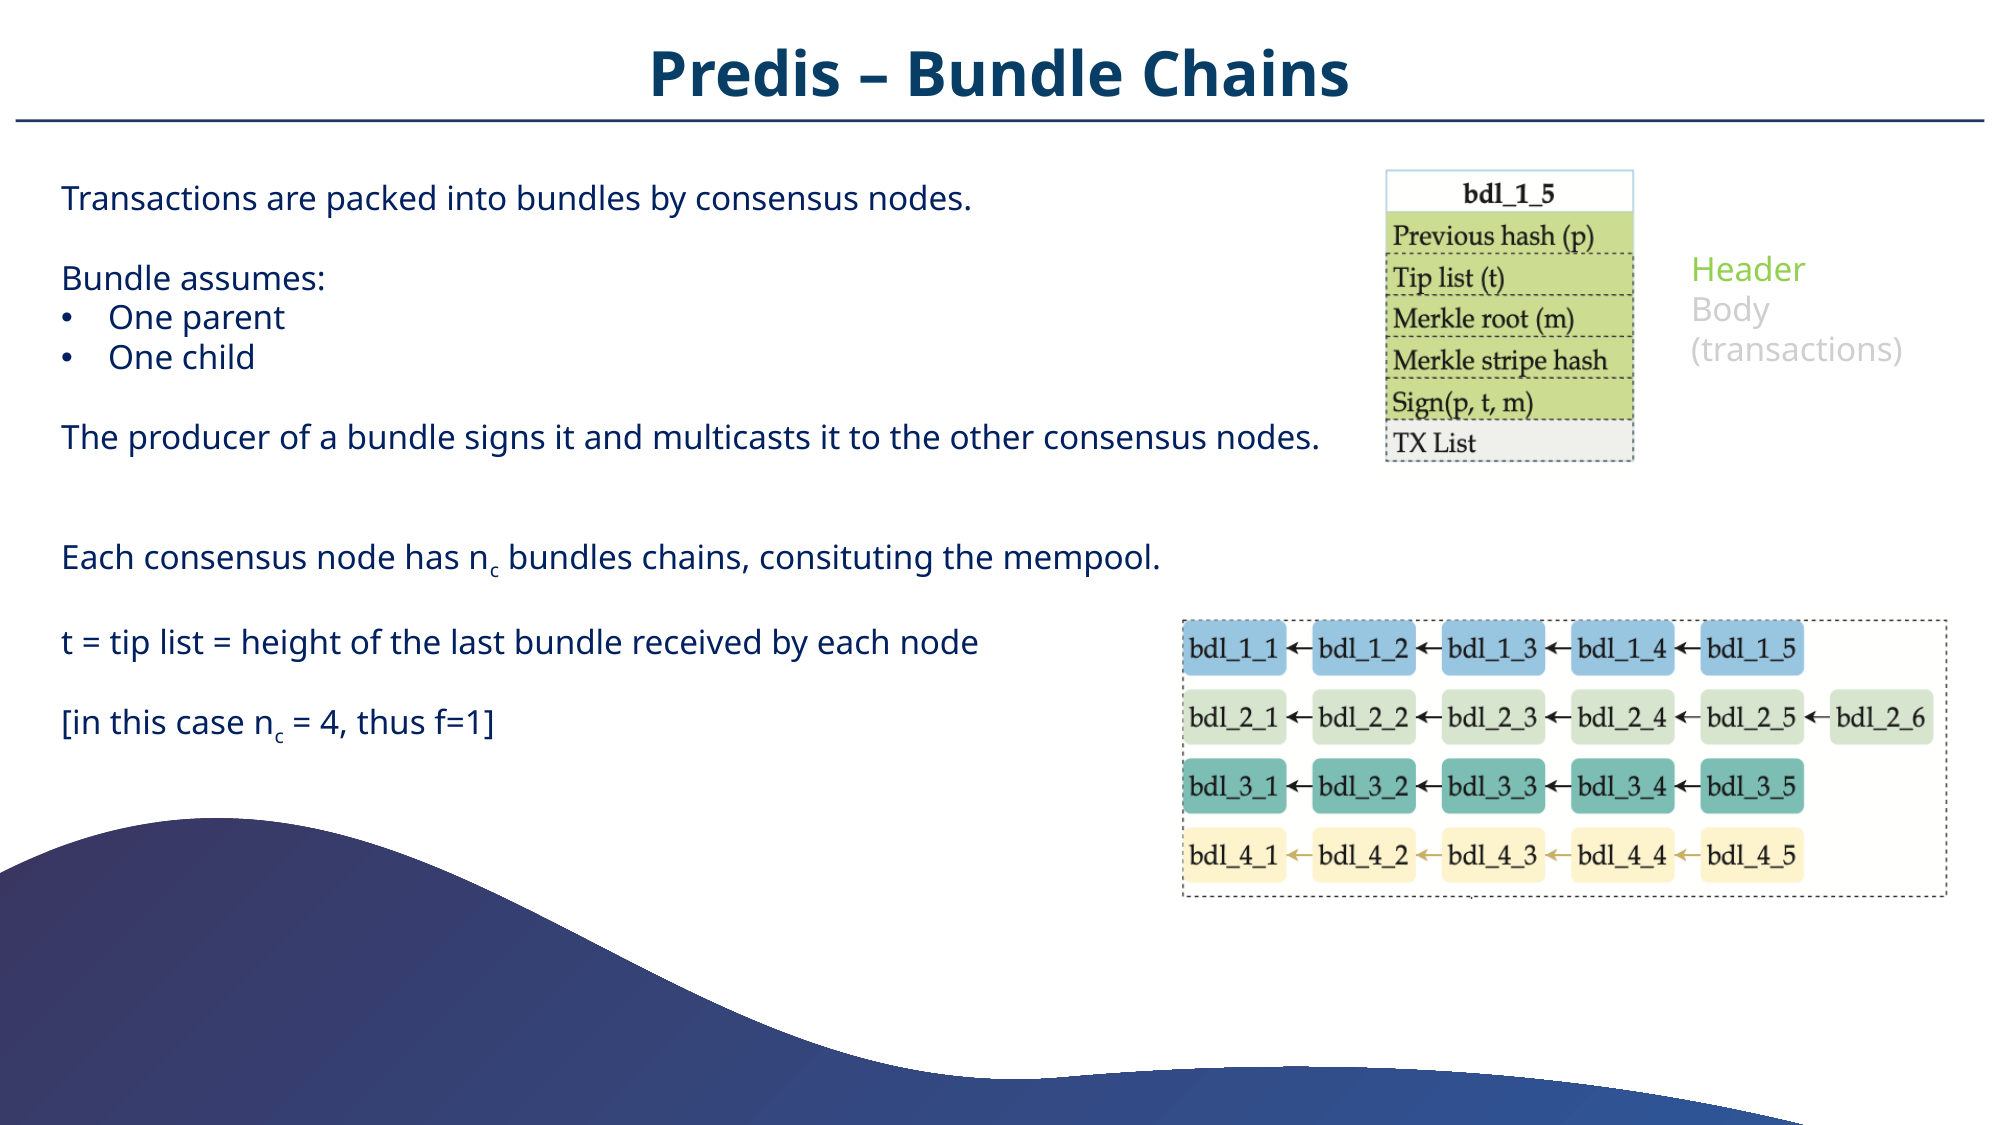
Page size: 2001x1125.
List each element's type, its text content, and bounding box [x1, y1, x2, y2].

text_box Predis – Bundle Chains [448, 34, 1552, 110]
text_box Transactions are packed into bundles by consensus nodes. Bundle assumes: One parent One child The producer of a bundle signs it and multicasts it to the other consensus nodes. Each consensus node has nc bundles chains, consituting the mempool. t = tip list = height of the last bundle received by each node [in this case nc = 4, thus f=1] [61, 176, 1824, 747]
text_box [0, 817, 1803, 1125]
picture [1149, 617, 1954, 899]
text_box Header Body (transactions) [1691, 247, 1985, 368]
text_box [15, 118, 1985, 123]
picture [1379, 159, 1645, 471]
